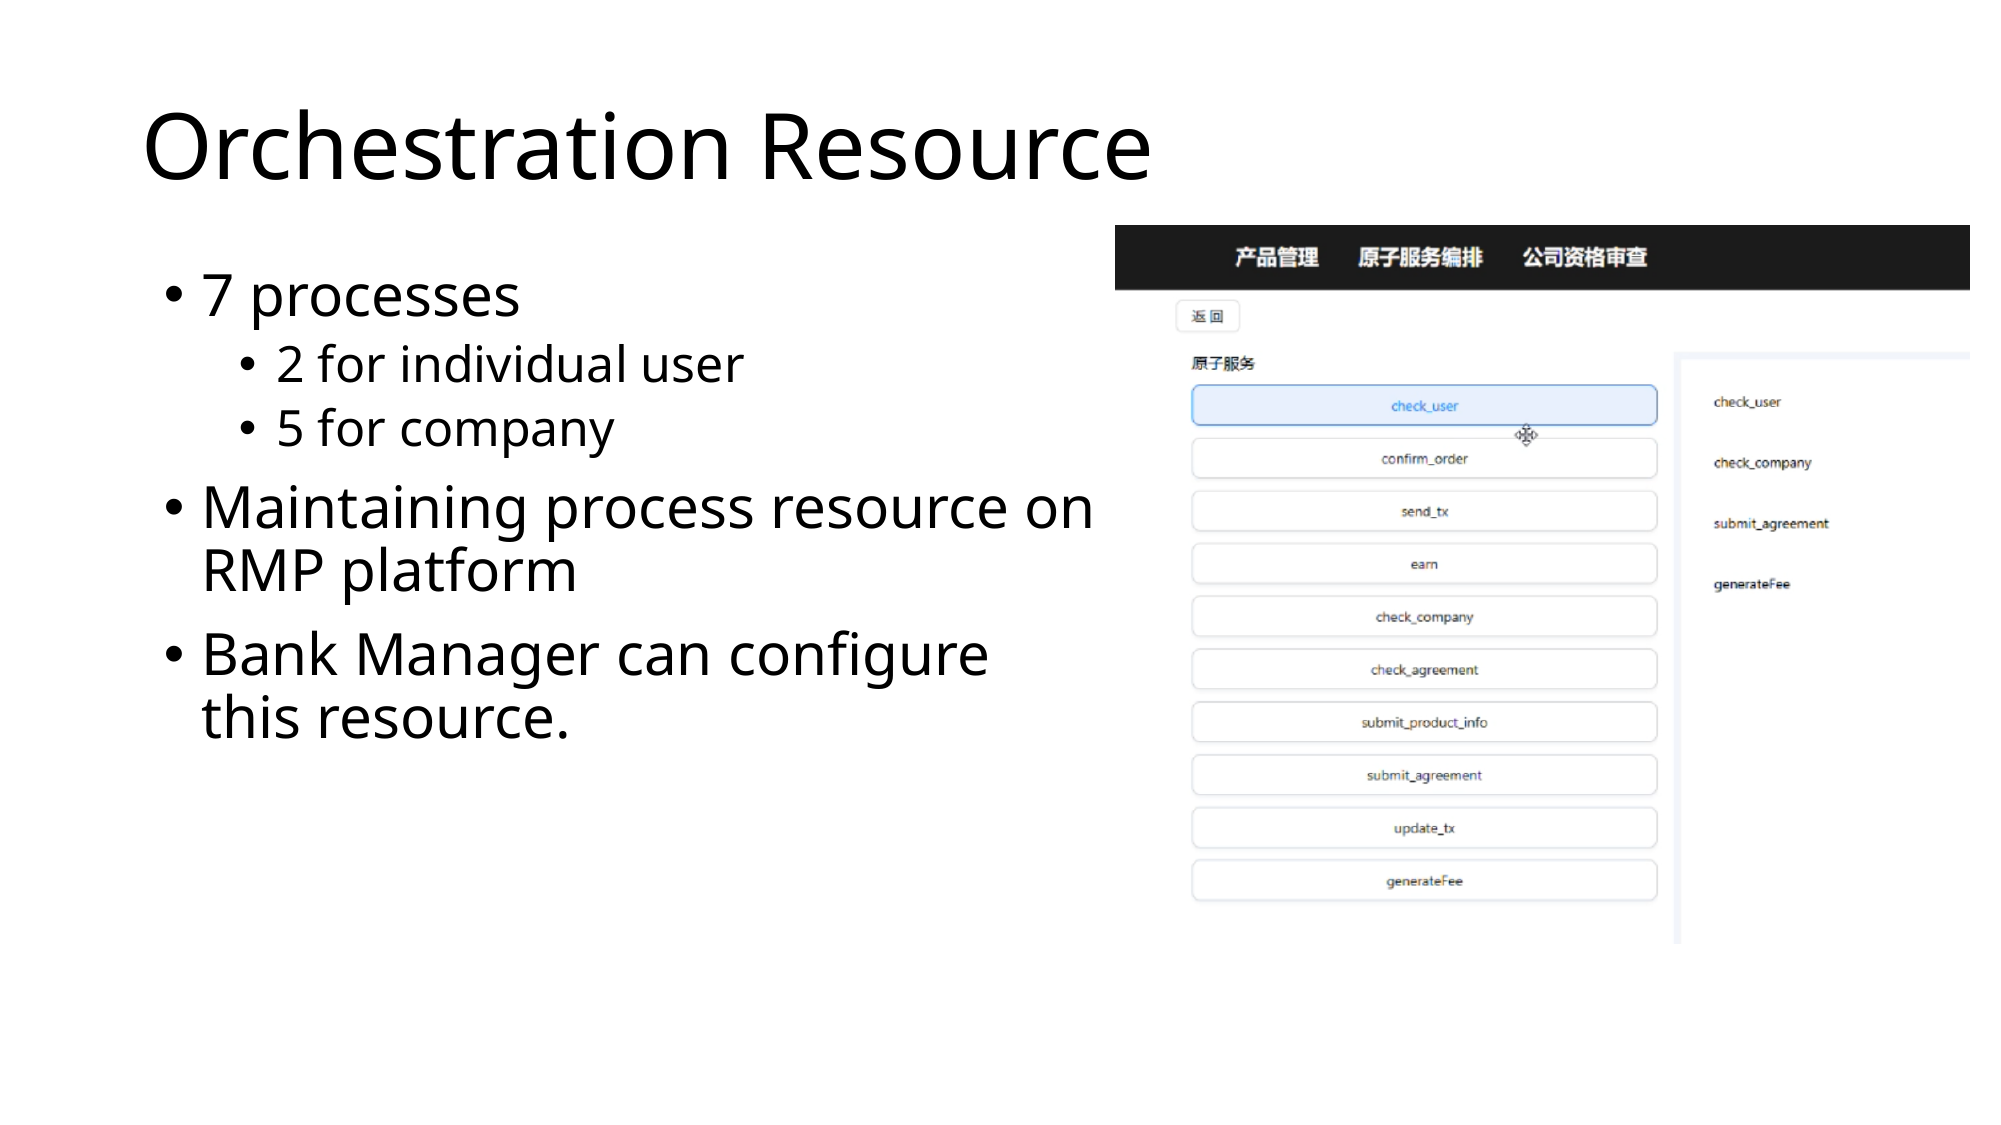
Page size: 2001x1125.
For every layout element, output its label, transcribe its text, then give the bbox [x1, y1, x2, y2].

list 7 processes 2 for individual user 5 for company Maintaining process resource on RMP platform Bank Manager can configure this resource. [148, 258, 1116, 1070]
title Orchestration Resource [126, 41, 1852, 259]
picture [1115, 225, 1970, 944]
